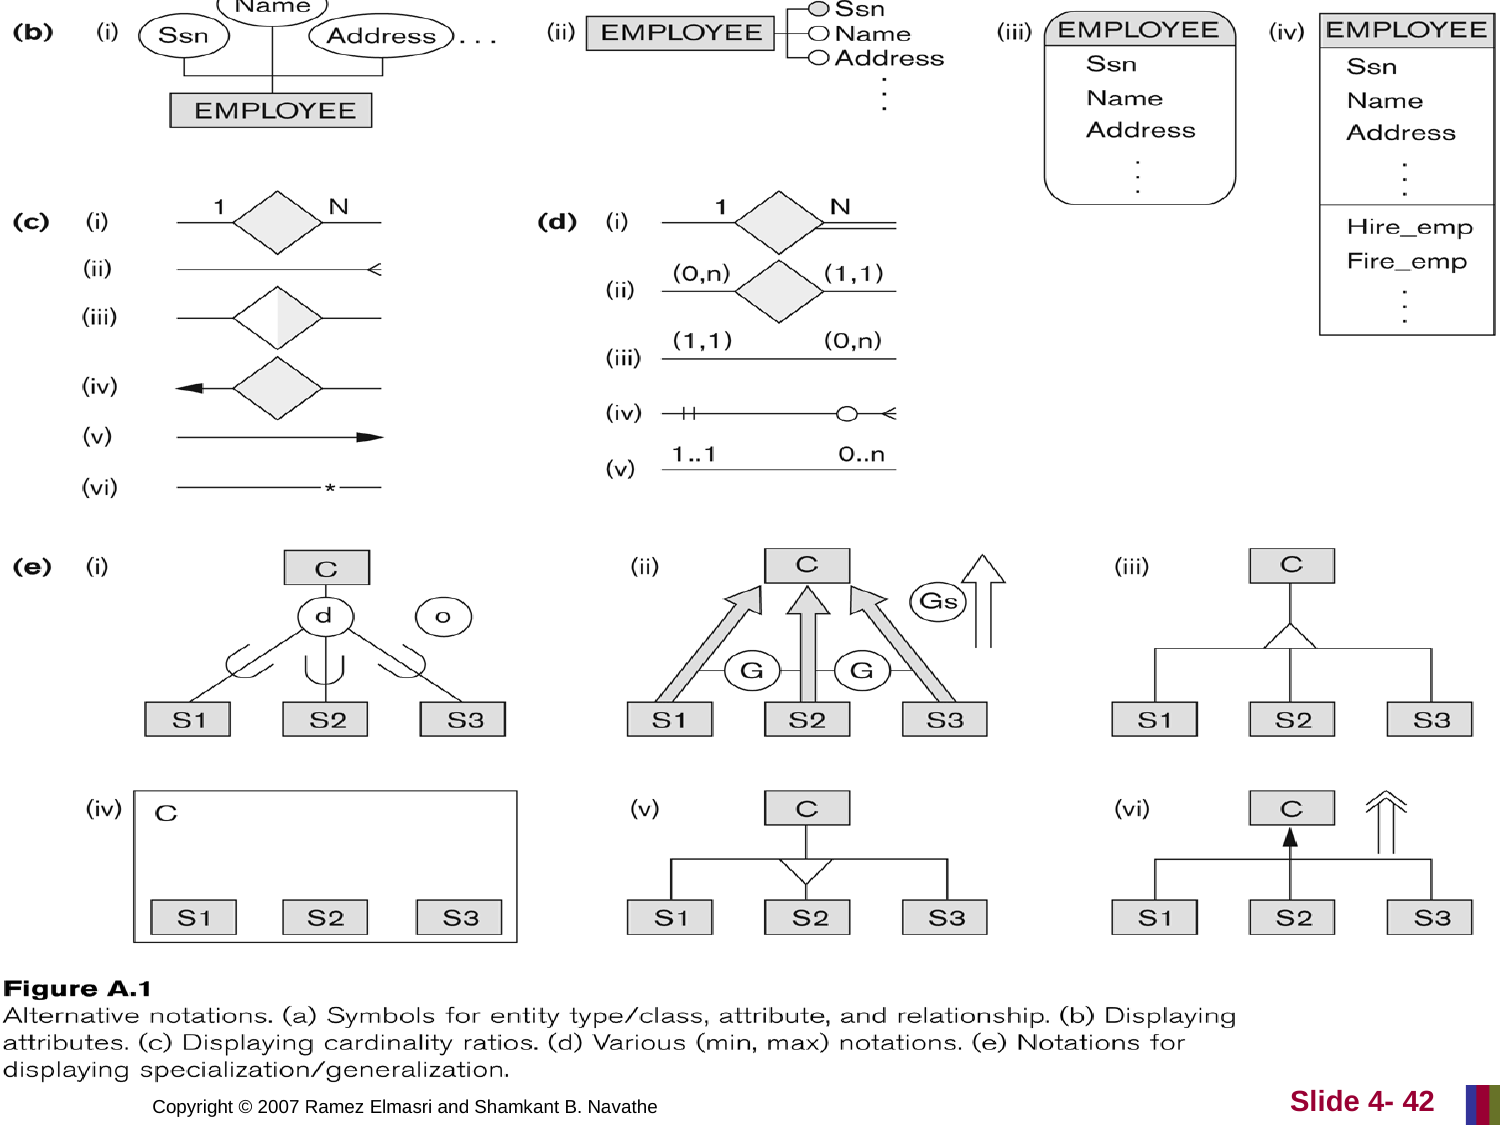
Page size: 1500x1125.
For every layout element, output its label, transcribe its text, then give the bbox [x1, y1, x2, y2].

text_box Slide 4- ‹#› [1137, 1092, 1450, 1125]
picture [0, 0, 1500, 1085]
